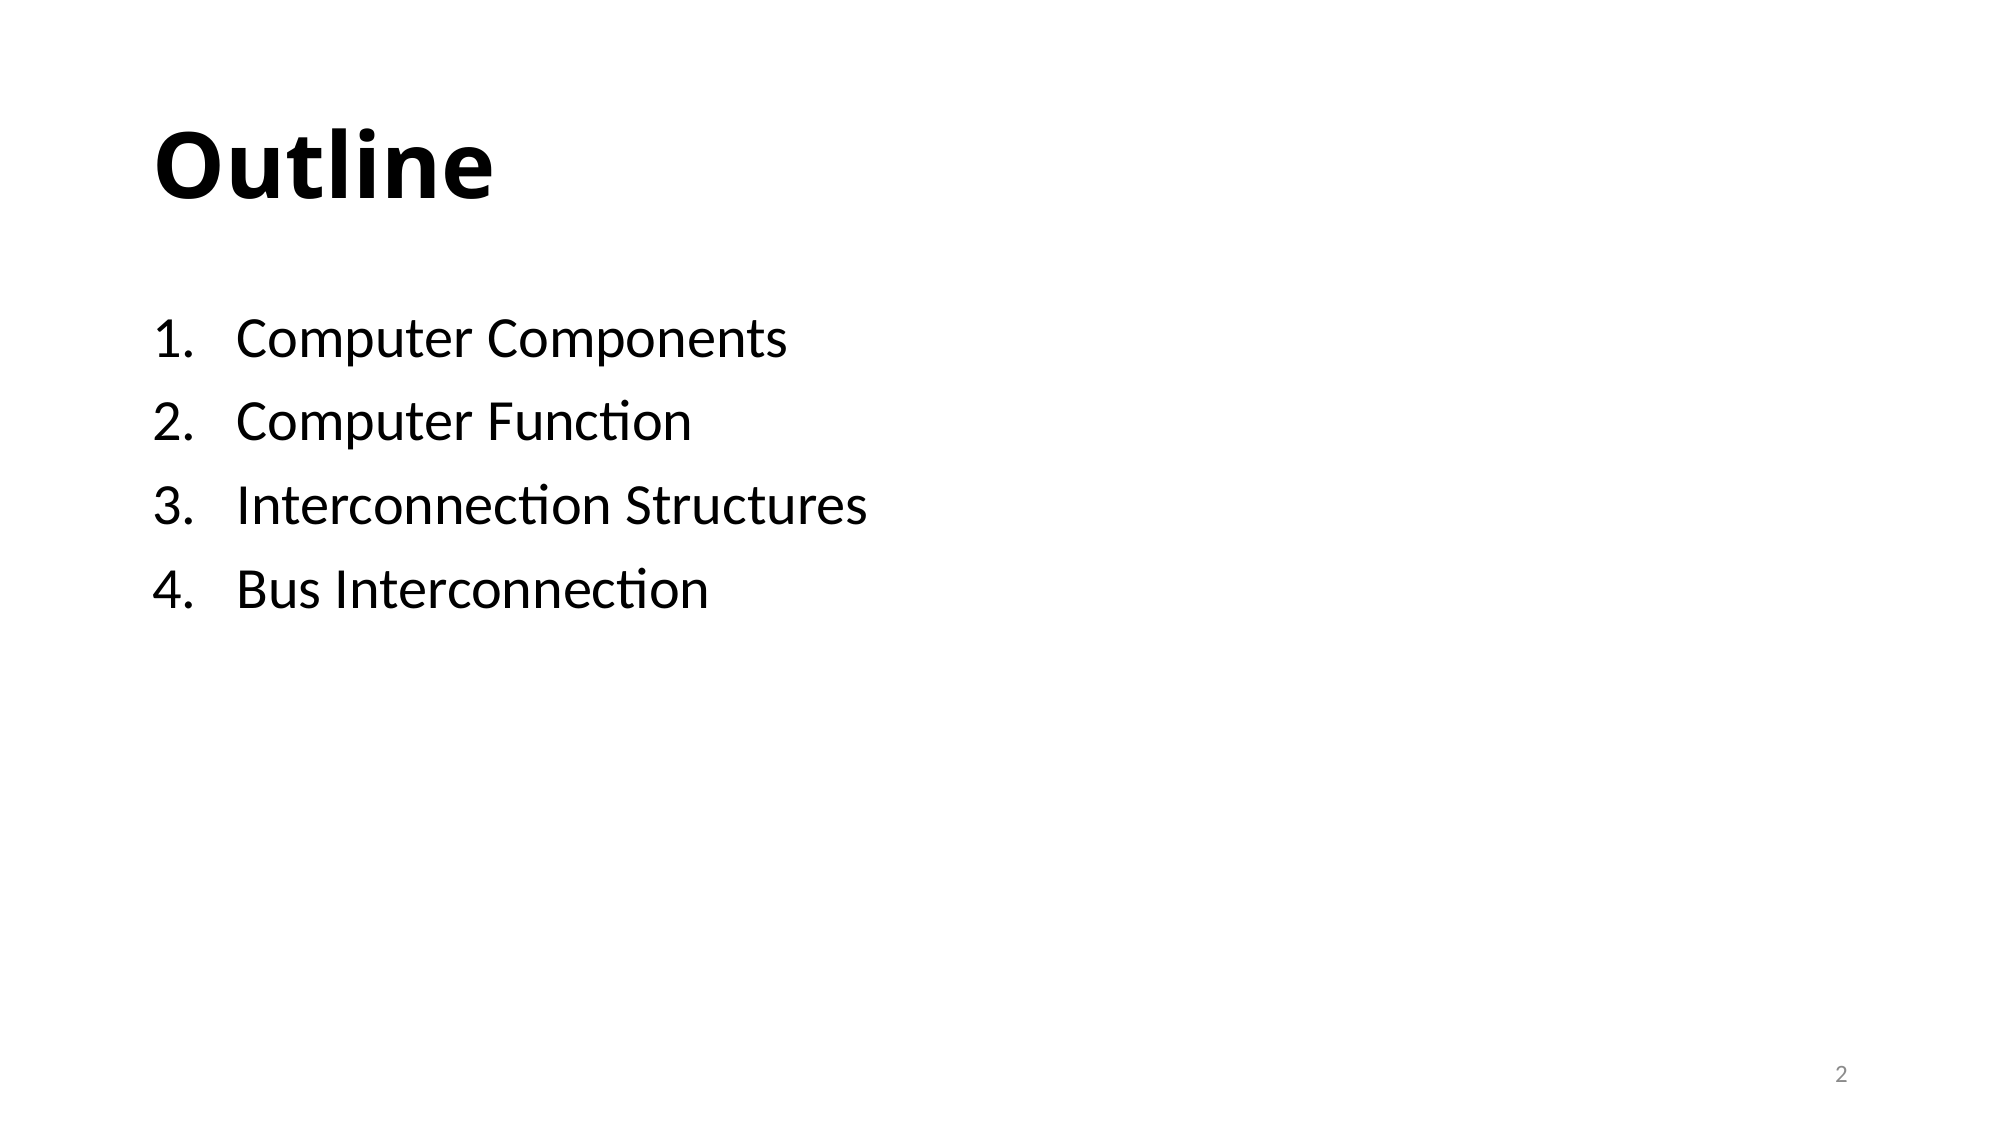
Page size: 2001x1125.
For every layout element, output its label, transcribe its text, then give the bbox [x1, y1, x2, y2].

text_box Outline [137, 59, 1863, 278]
text_box Computer Components Computer Function Interconnection Structures Bus Interconnection [137, 299, 1863, 1014]
text_box <number> [1412, 1042, 1863, 1103]
